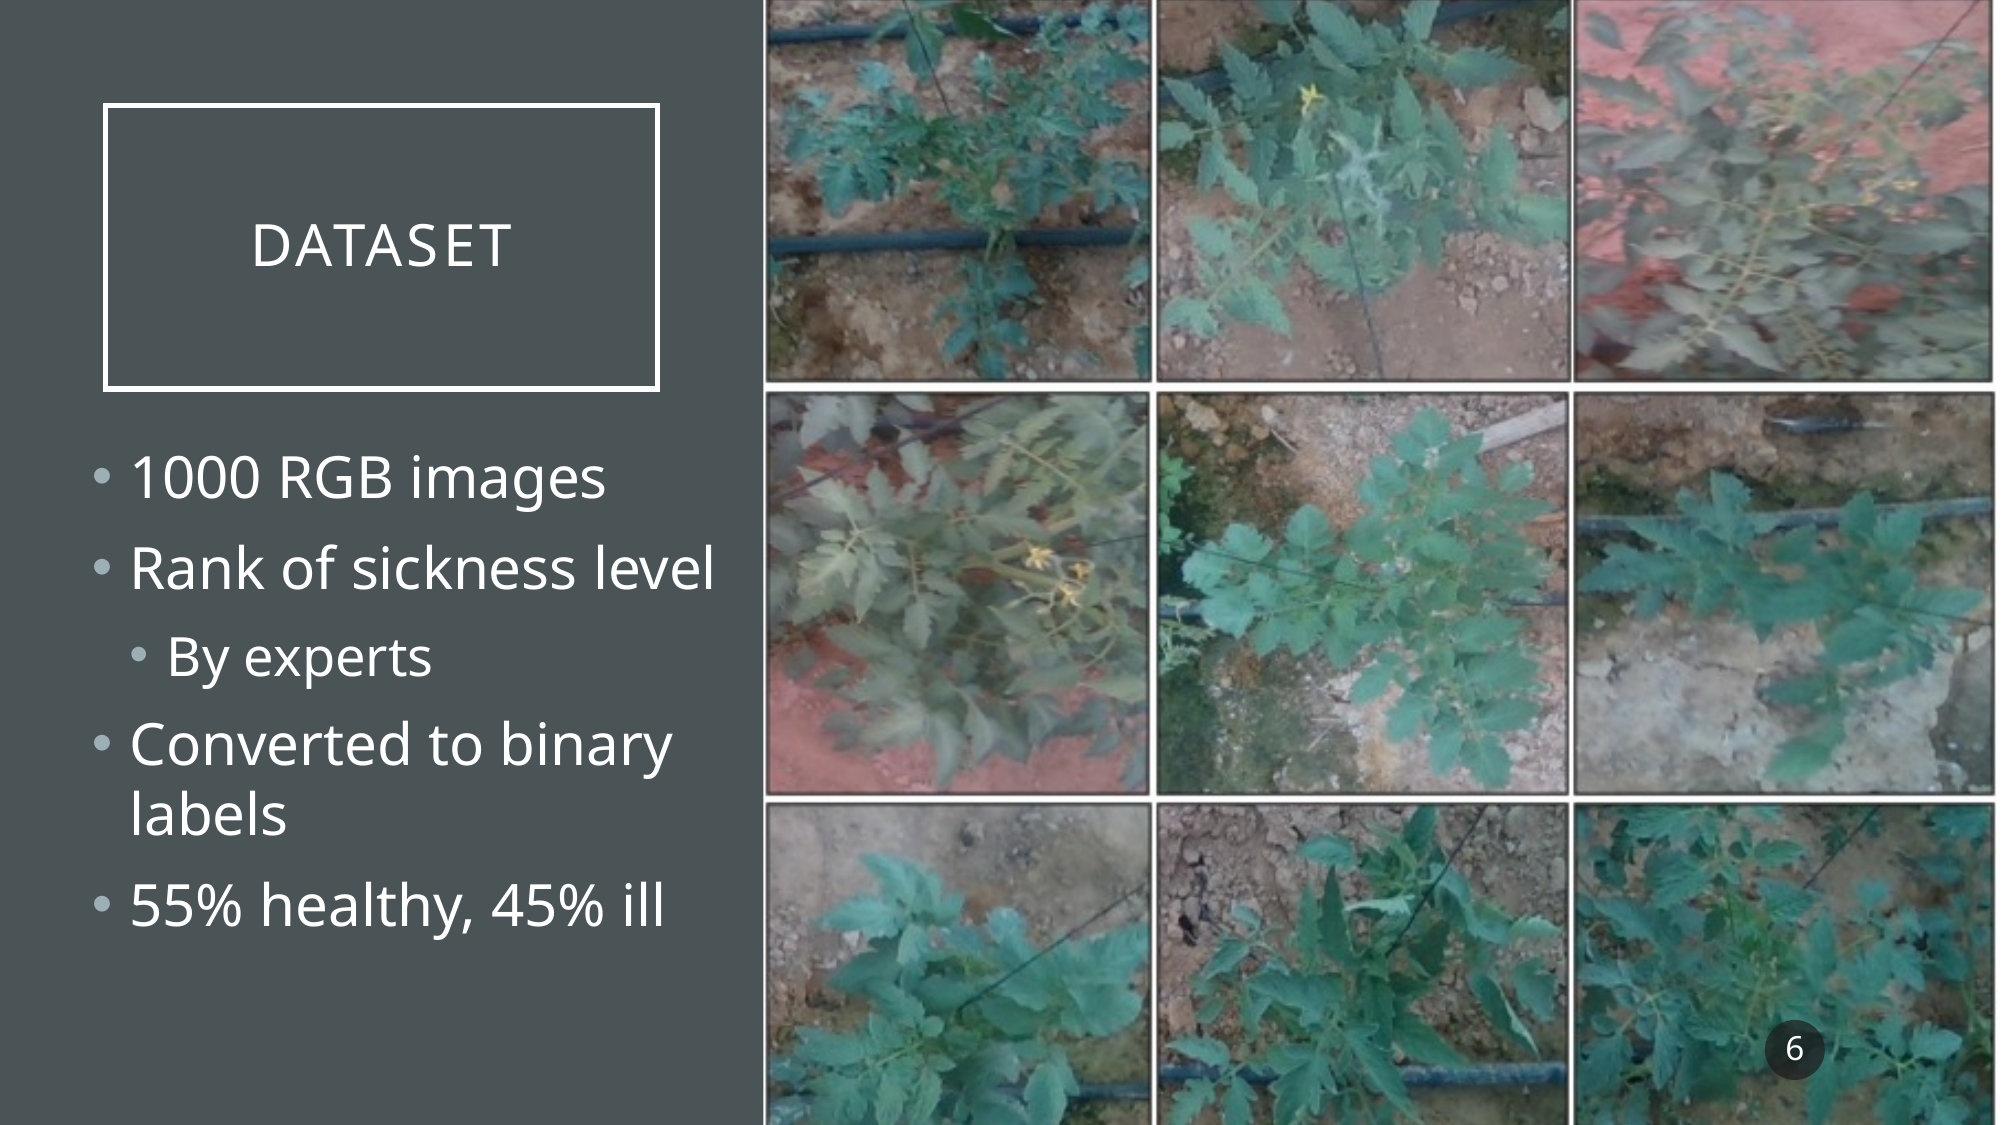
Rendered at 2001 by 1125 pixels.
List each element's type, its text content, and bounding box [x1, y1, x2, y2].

text_box [0, 0, 762, 1125]
picture [762, 0, 2000, 1125]
list 1000 RGB images Rank of sickness level By experts Converted to binary labels 55% healthy, 45% ill [76, 432, 735, 994]
title Dataset [103, 103, 660, 392]
